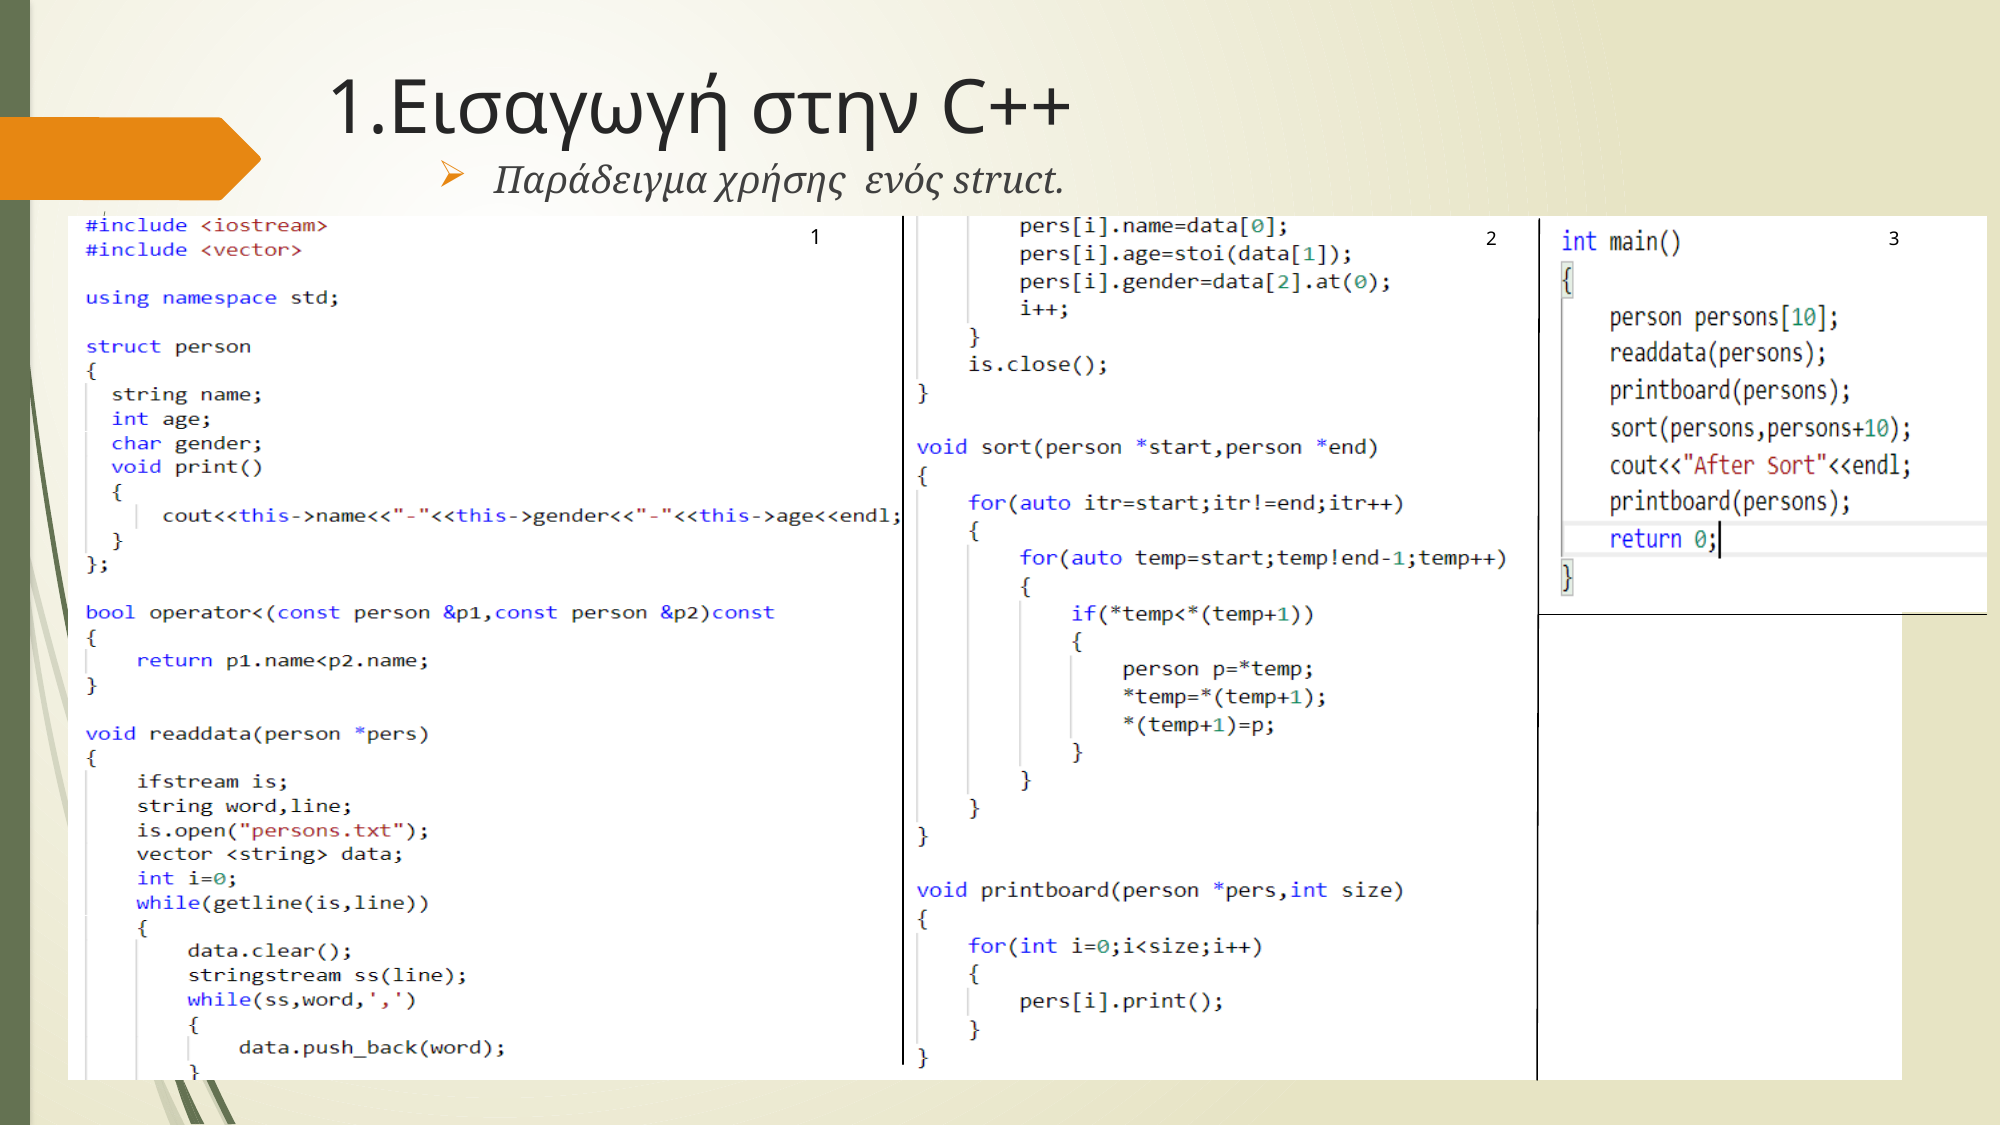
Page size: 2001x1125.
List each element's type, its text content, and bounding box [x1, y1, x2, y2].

title 1.Εισαγωγή στην C++ [311, 51, 1773, 178]
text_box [1536, 218, 1540, 1081]
list Παράδειγμα χρήσης ενός struct. [422, 148, 1168, 215]
picture [1540, 615, 1902, 1081]
picture [68, 216, 1987, 1081]
